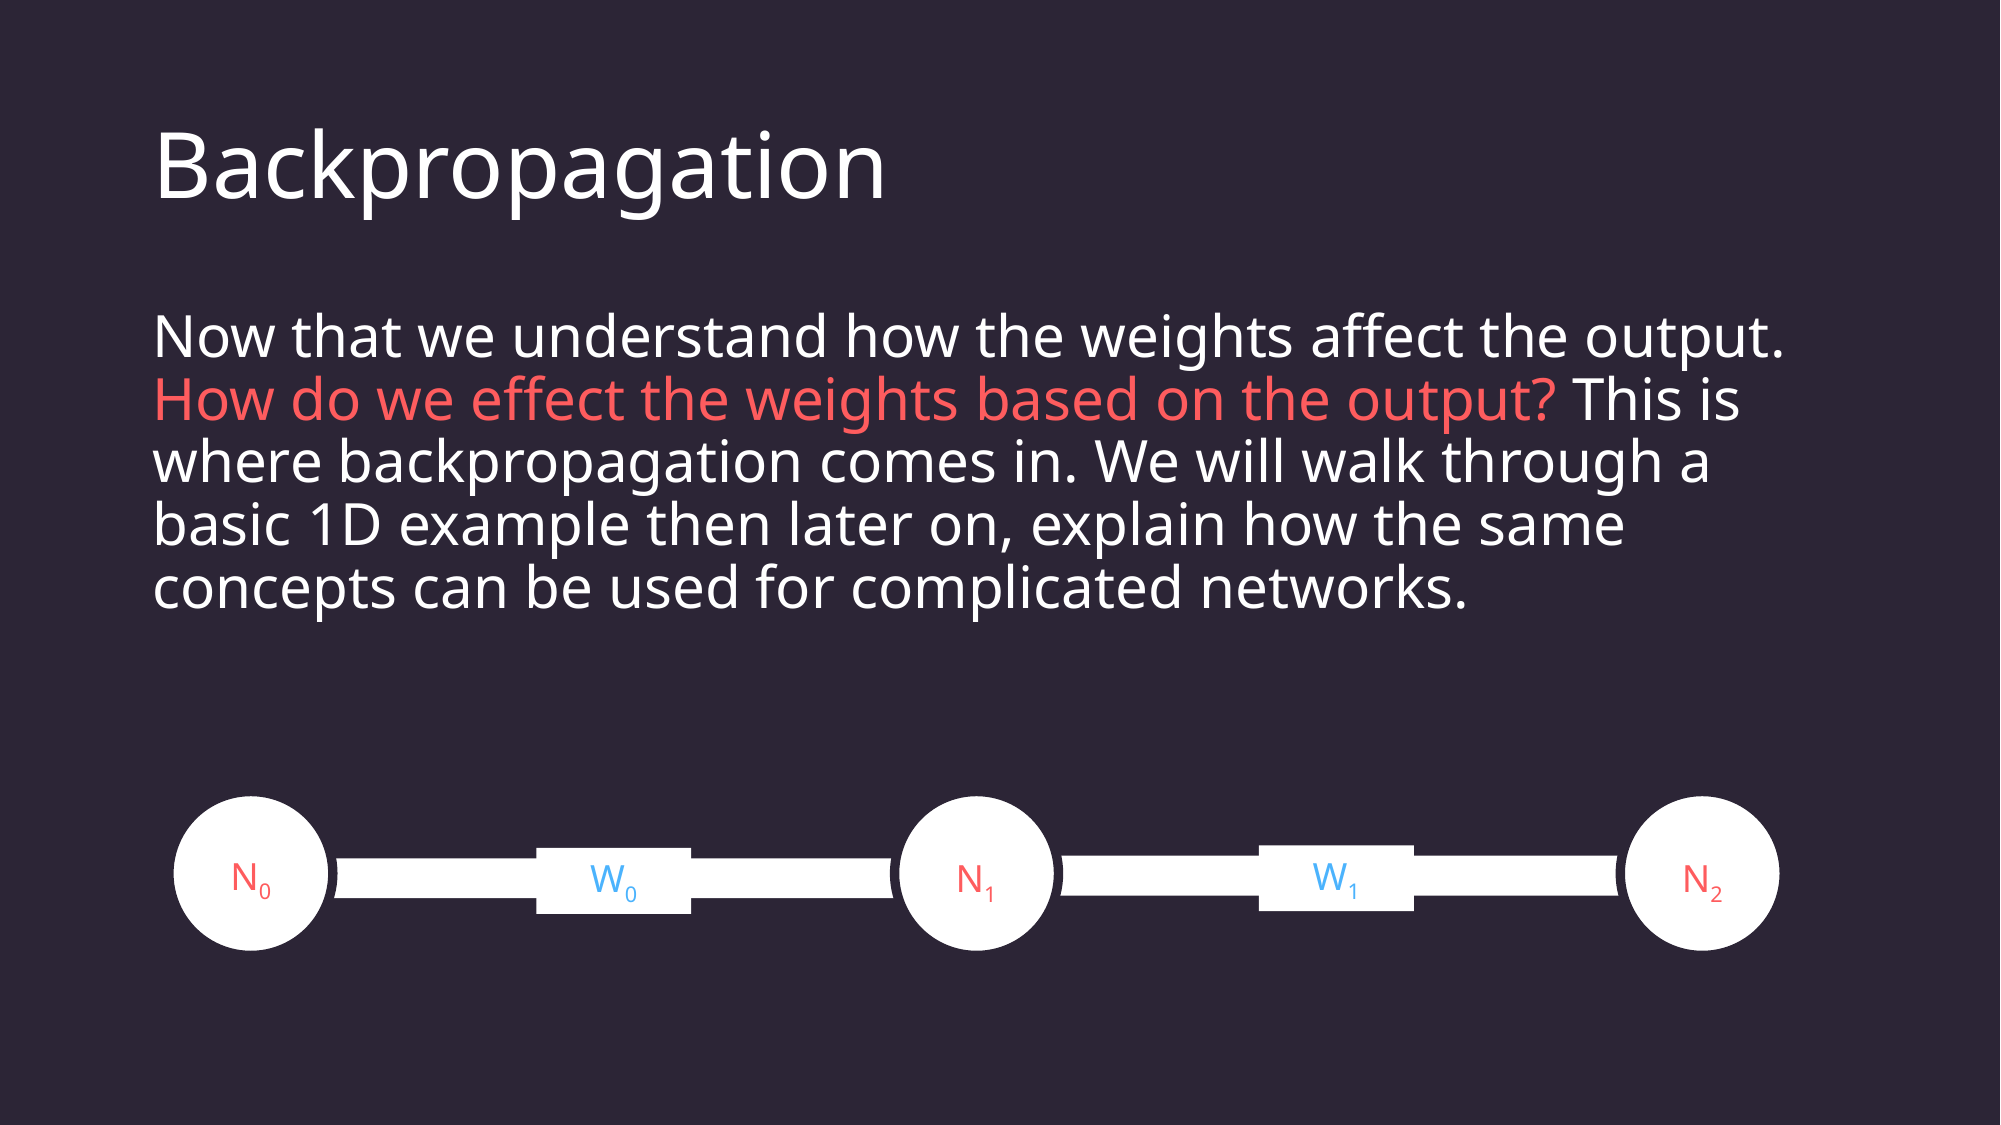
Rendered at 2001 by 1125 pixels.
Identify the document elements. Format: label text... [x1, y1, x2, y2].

title Backpropagation [137, 59, 1863, 278]
list Now that we understand how the weights affect the output. How do we effect the weights based on the output? This is where backpropagation comes in. We will walk through a basic 1D example then later on, explain how the same concepts can be used for complicated networks. [137, 299, 1863, 699]
text_box [331, 857, 536, 899]
text_box N2 [1650, 848, 1754, 914]
text_box [893, 790, 1060, 957]
text_box [692, 857, 897, 899]
text_box [1057, 855, 1258, 897]
text_box W0 [536, 847, 692, 914]
text_box N0 [199, 845, 303, 912]
text_box N1 [924, 847, 1028, 914]
text_box [1414, 855, 1622, 897]
text_box [1619, 790, 1786, 957]
text_box W1 [1258, 845, 1414, 912]
text_box [167, 790, 334, 957]
